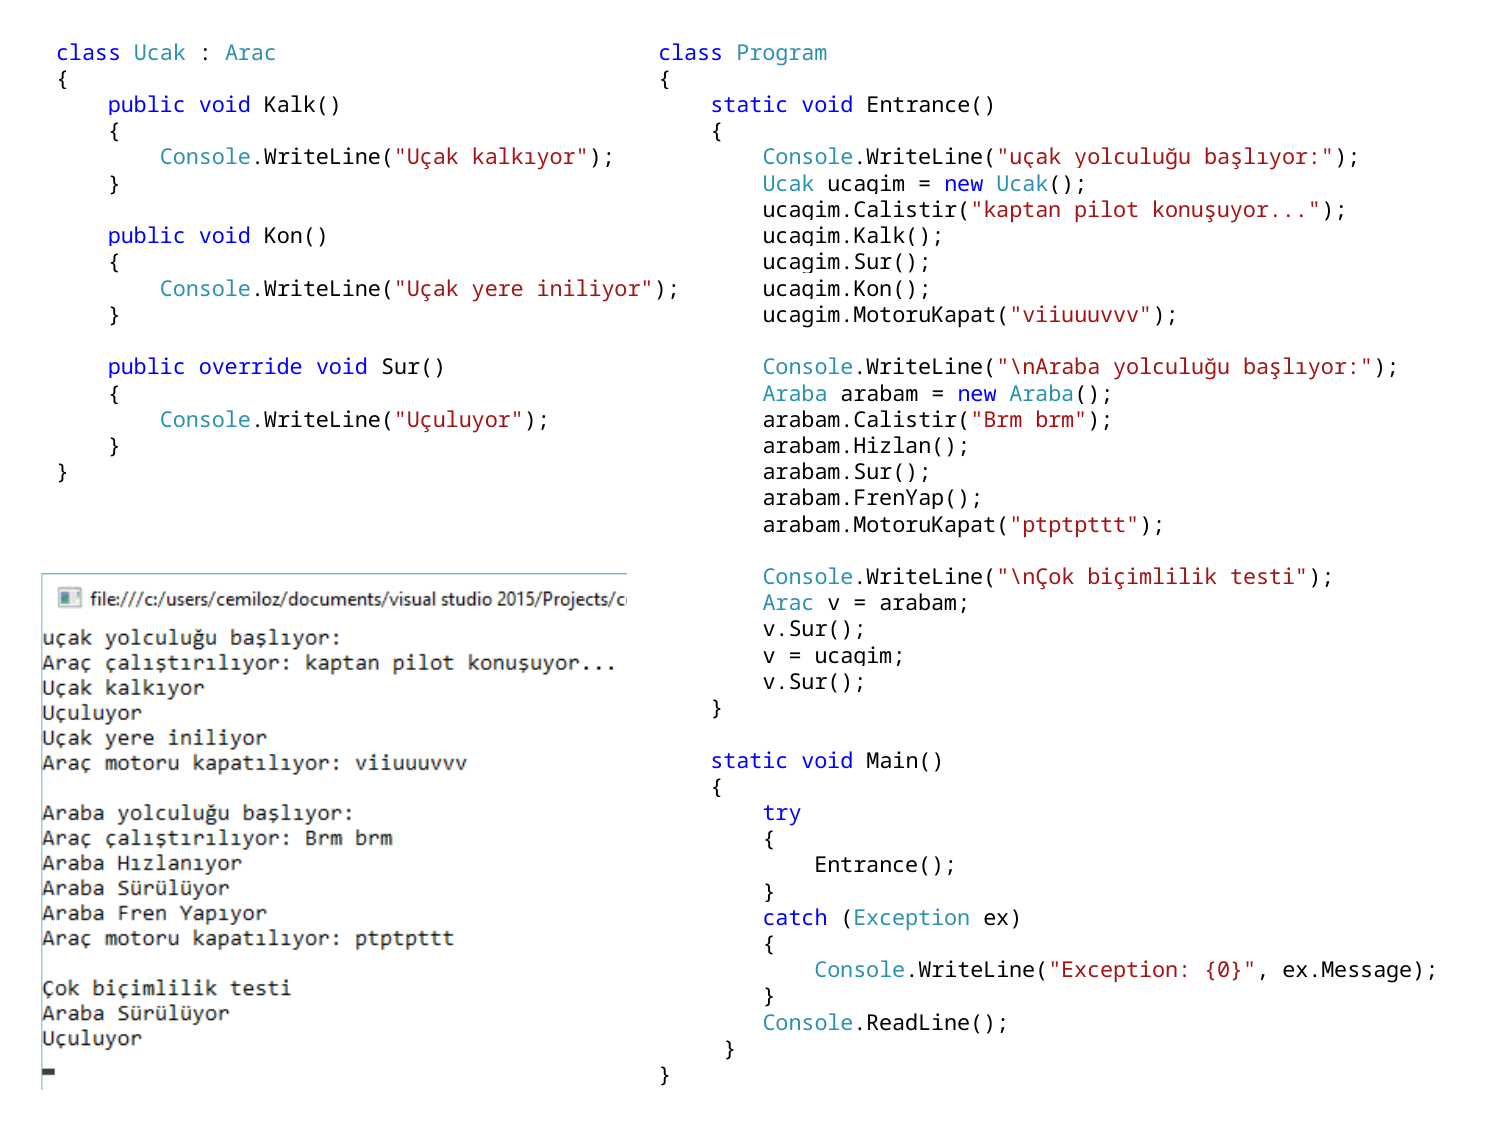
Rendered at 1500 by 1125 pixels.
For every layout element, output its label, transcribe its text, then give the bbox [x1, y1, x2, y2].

picture [40, 573, 628, 1091]
text_box class Program { static void Entrance() { Console.WriteLine("uçak yolculuğu başlıyor:"); Ucak ucagim = new Ucak(); ucagim.Calistir("kaptan pilot konuşuyor..."); ucagim.Kalk(); ucagim.Sur(); ucagim.Kon(); ucagim.MotoruKapat("viiuuuvvv"); Console.WriteLine("\nAraba yolculuğu başlıyor:"); Araba arabam = new Araba(); arabam.Calistir("Brm brm"); arabam.Hizlan(); arabam.Sur(); arabam.FrenYap(); arabam.MotoruKapat("ptptpttt"); Console.WriteLine("\nÇok biçimlilik testi"); Arac v = arabam; v.Sur(); v = ucagim; v.Sur(); } static void Main() { try { Entrance(); } catch (Exception ex) { Console.WriteLine("Exception: {0}", ex.Message); } Console.ReadLine(); } } [643, 30, 1483, 1095]
text_box class Ucak : Arac { public void Kalk() { Console.WriteLine("Uçak kalkıyor"); } public void Kon() { Console.WriteLine("Uçak yere iniliyor"); } public override void Sur() { Console.WriteLine("Uçuluyor"); } } [41, 30, 792, 552]
